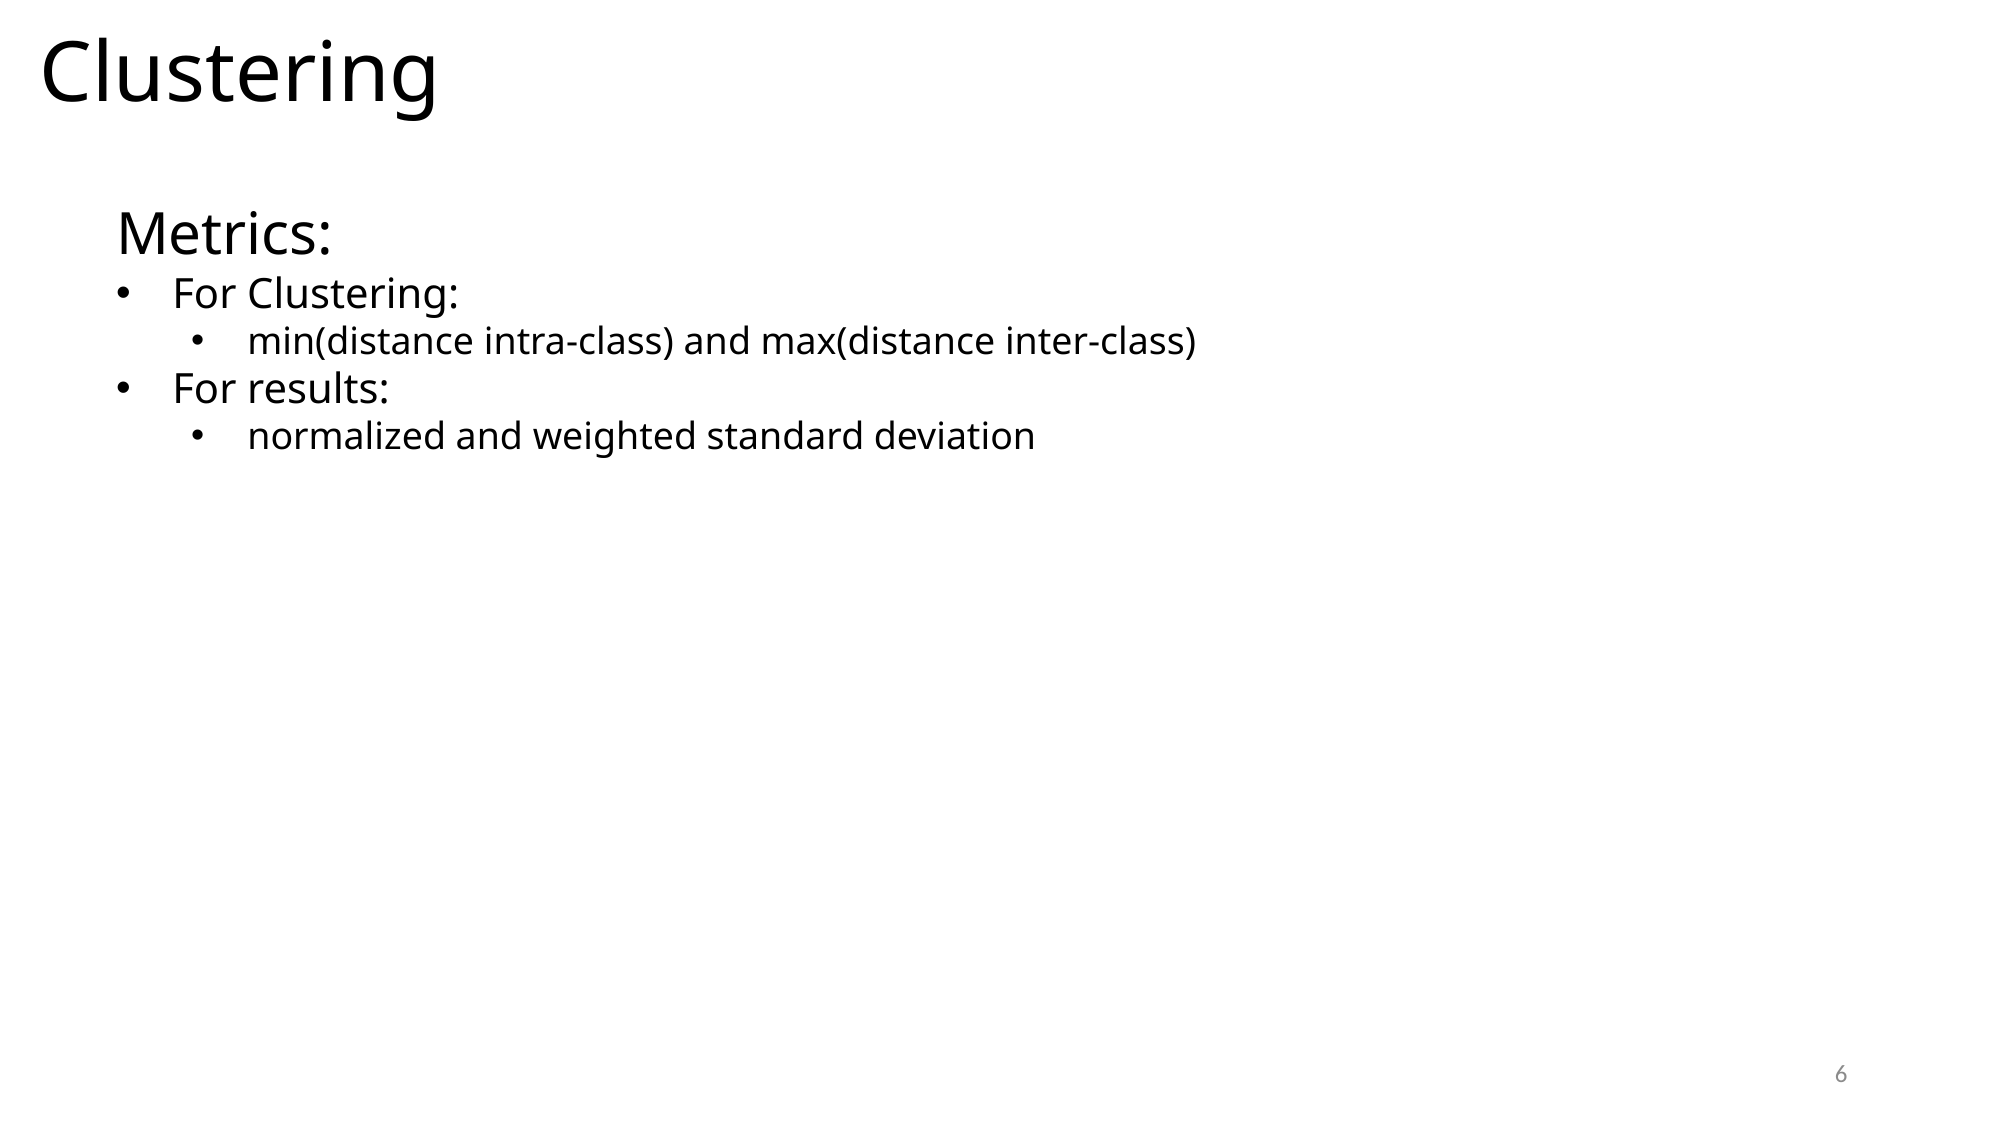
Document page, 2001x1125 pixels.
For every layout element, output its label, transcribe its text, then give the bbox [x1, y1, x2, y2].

slide_number 6 [1412, 1042, 1863, 1103]
text_box Clustering [24, 0, 1975, 149]
text_box Metrics: For Clustering: min(distance intra-class) and max(distance inter-class) For results: normalized and weighted standard deviation [101, 189, 1902, 465]
